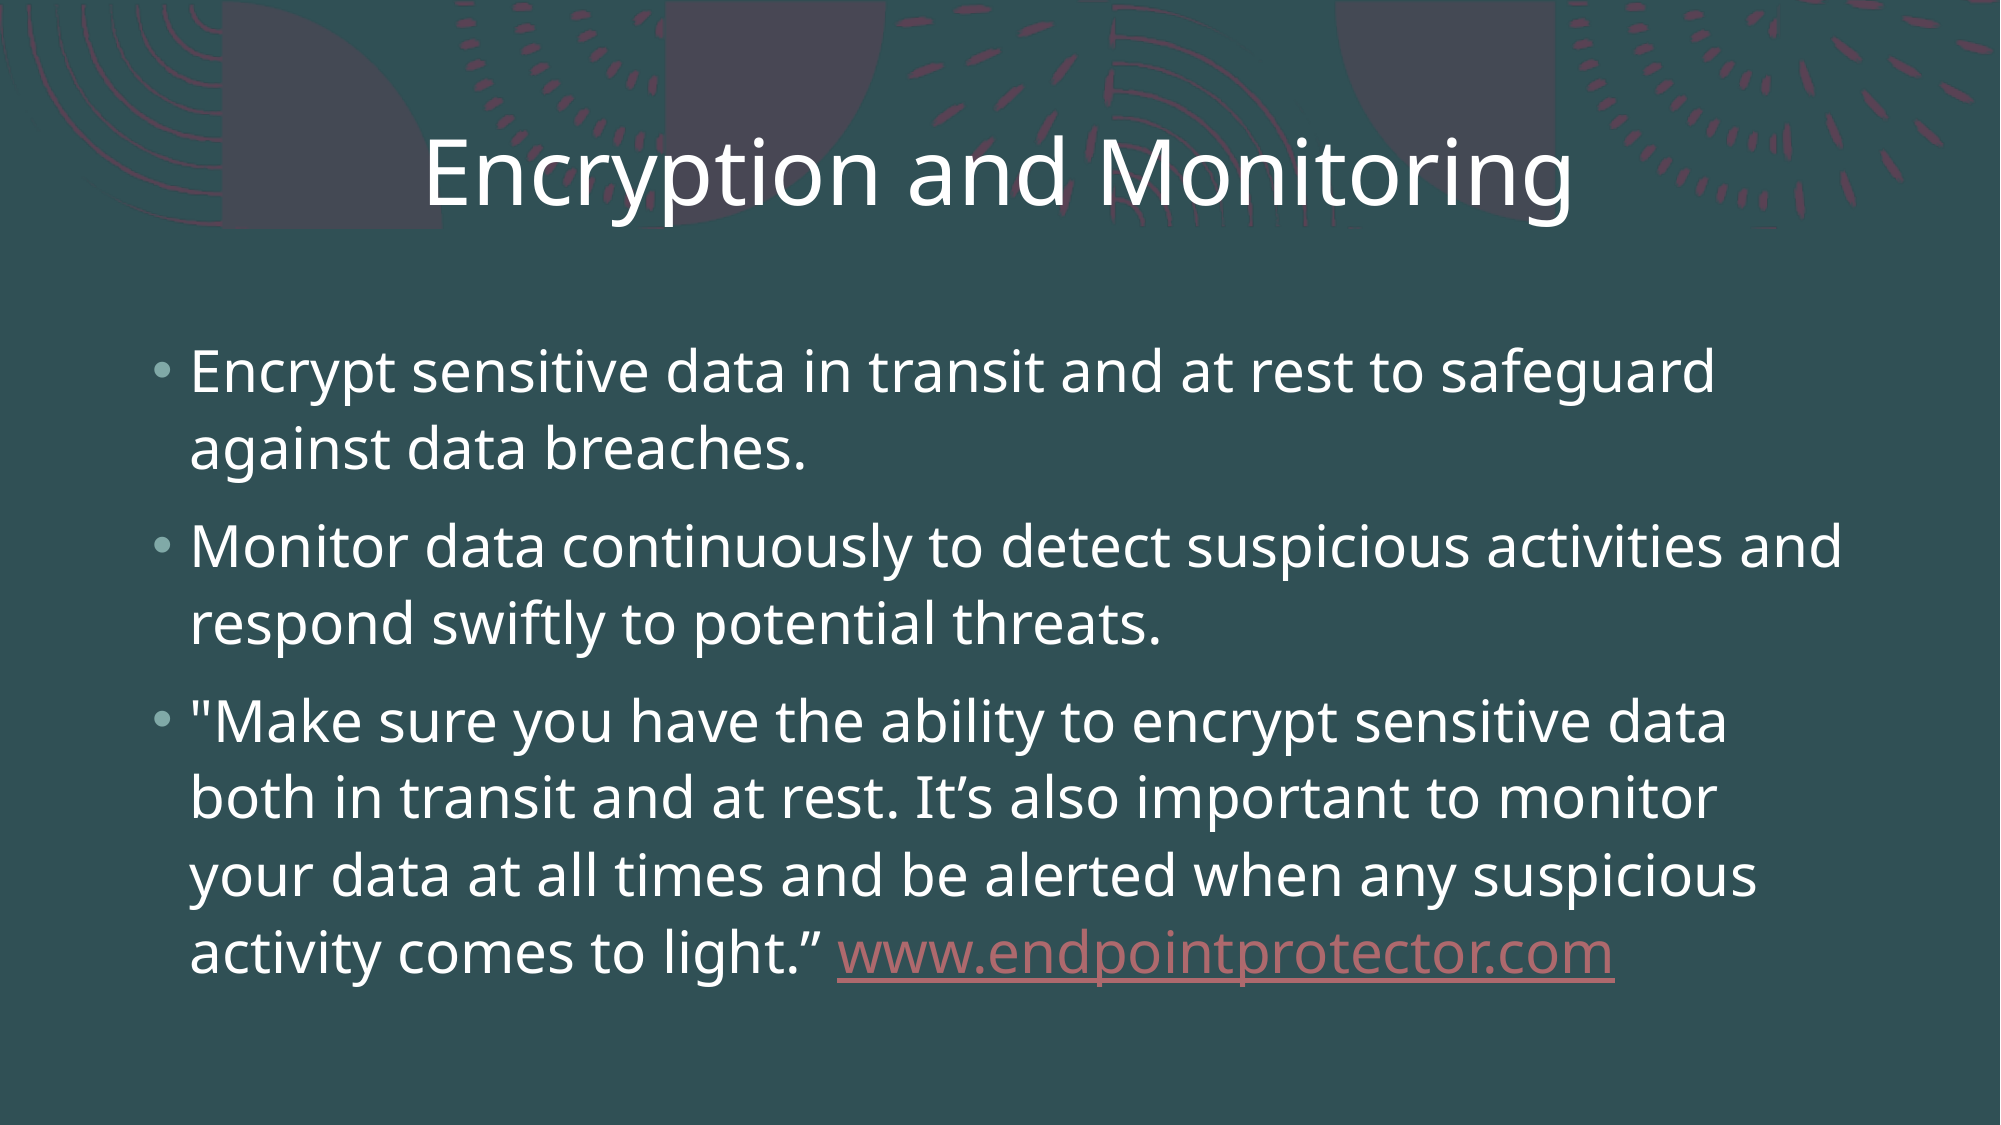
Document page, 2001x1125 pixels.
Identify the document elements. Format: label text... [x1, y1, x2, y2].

list Encrypt sensitive data in transit and at rest to safeguard against data breaches. Monitor data continuously to detect suspicious activities and respond swiftly to potential threats. "Make sure you have the ability to encrypt sensitive data both in transit and at rest. It’s also important to monitor your data at all times and be alerted when any suspicious activity comes to light.” www.endpointprotector.com [137, 319, 1863, 1009]
title Encryption and Monitoring [137, 60, 1863, 278]
